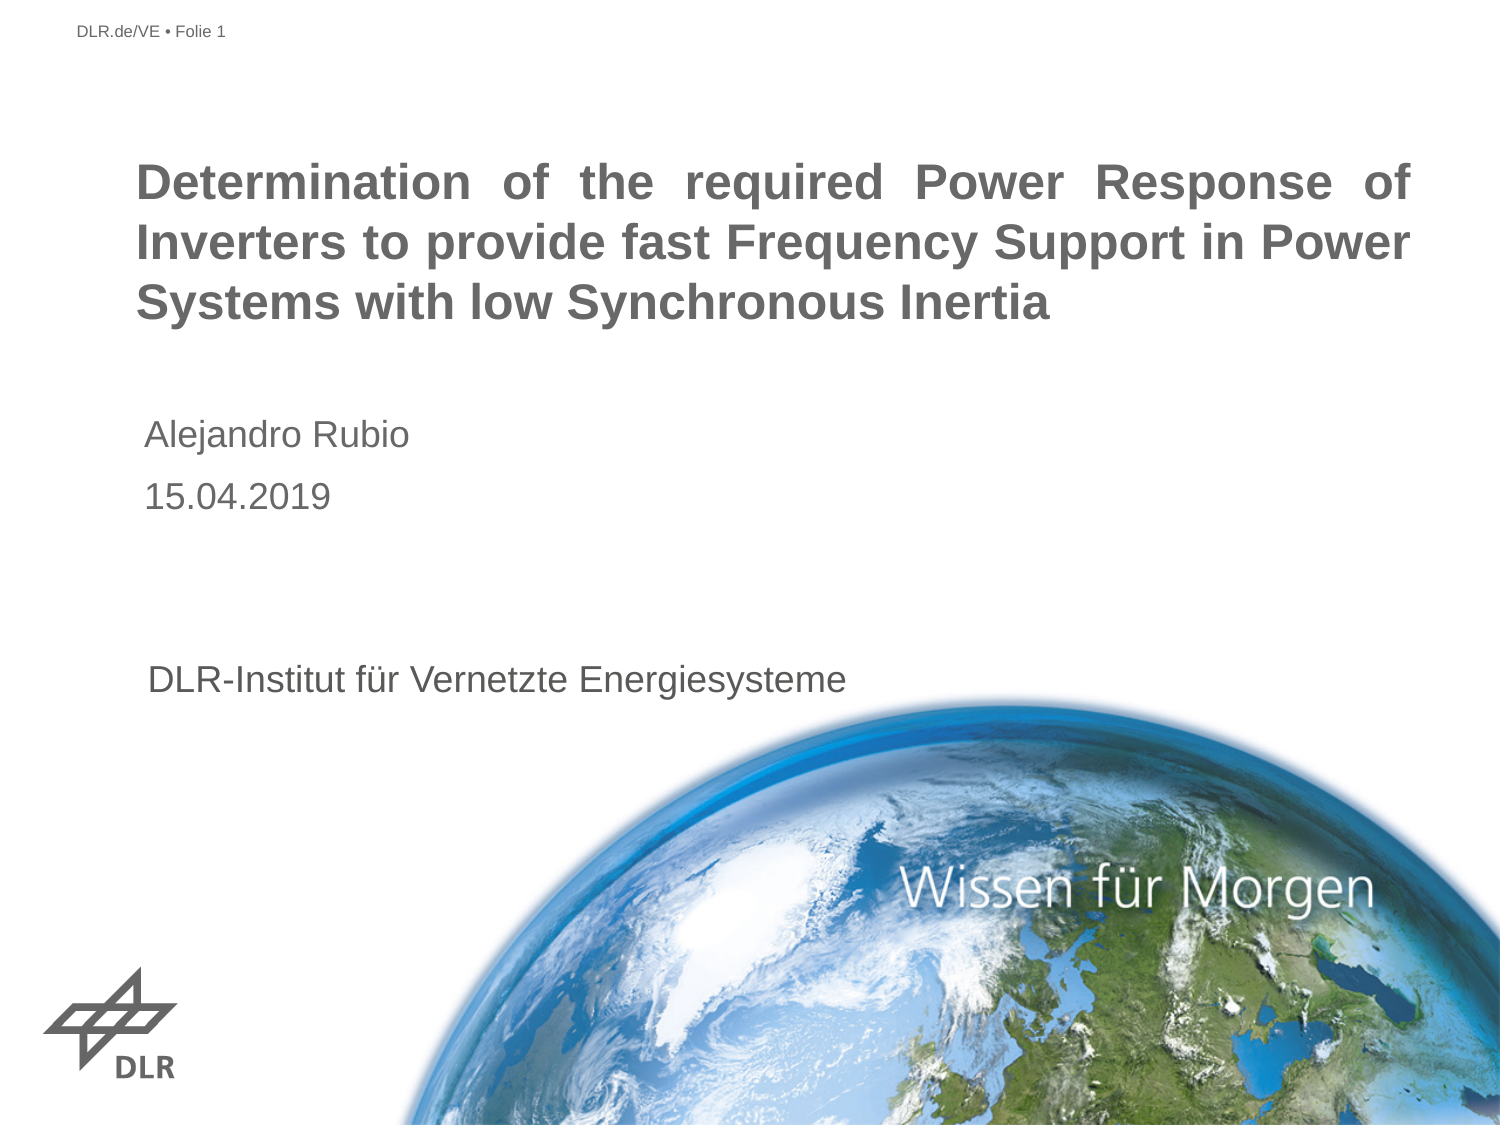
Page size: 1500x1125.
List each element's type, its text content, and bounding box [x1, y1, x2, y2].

picture [0, 0, 1500, 1125]
subtitle Alejandro Rubio 15.04.2019 [144, 398, 1421, 575]
title Determination of the required Power Response of Inverters to provide fast Frequency Support in Power Systems with low Synchronous Inertia [135, 149, 1412, 256]
